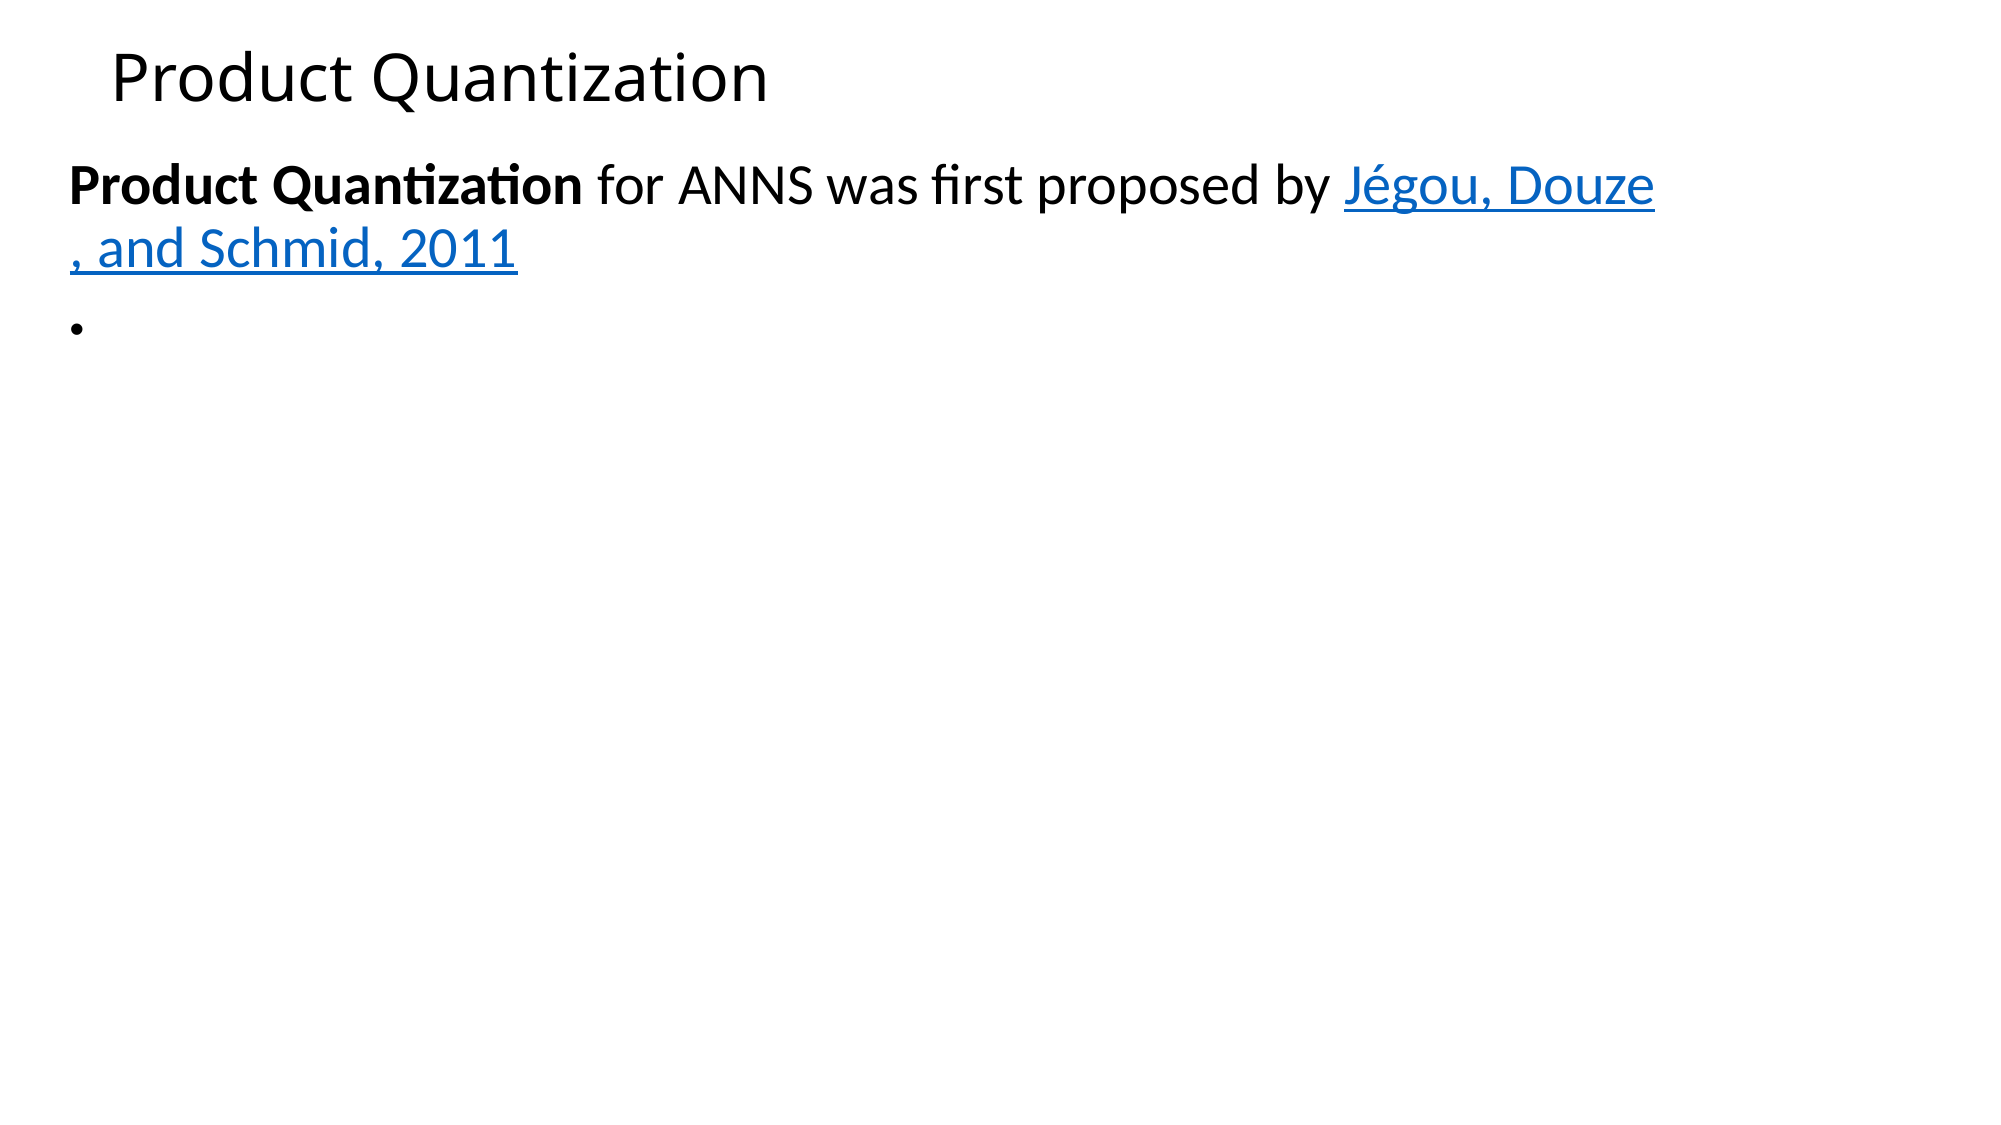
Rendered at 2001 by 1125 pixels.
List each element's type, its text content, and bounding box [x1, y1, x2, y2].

list Product Quantization for ANNS was first proposed by Jégou, Douze, and Schmid, 2011 [54, 146, 1904, 1082]
title Product Quantization [95, 36, 1821, 124]
